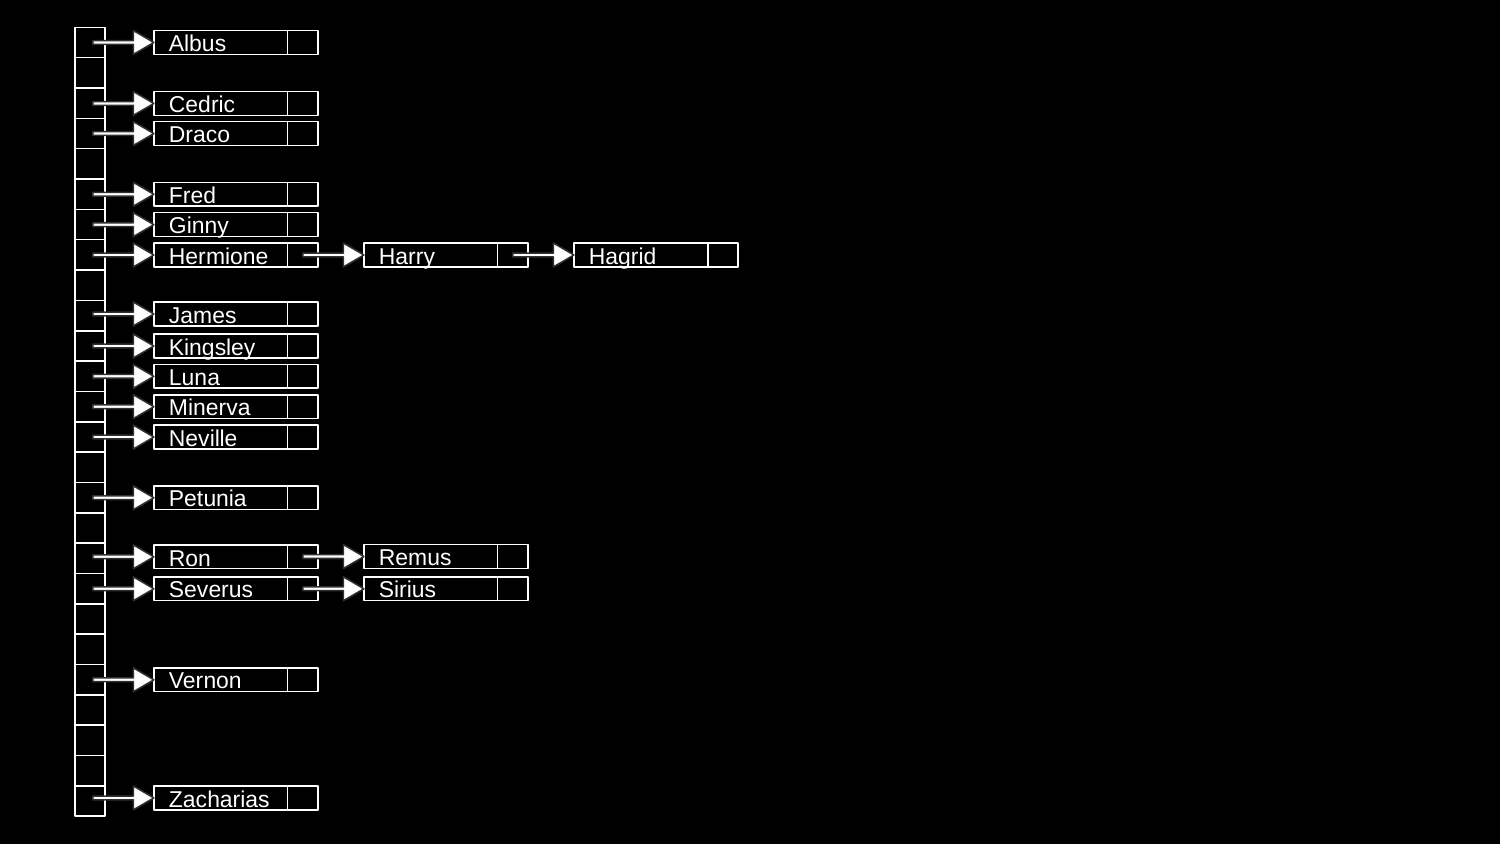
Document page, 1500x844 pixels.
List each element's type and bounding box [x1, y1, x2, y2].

text_box [74, 27, 739, 817]
